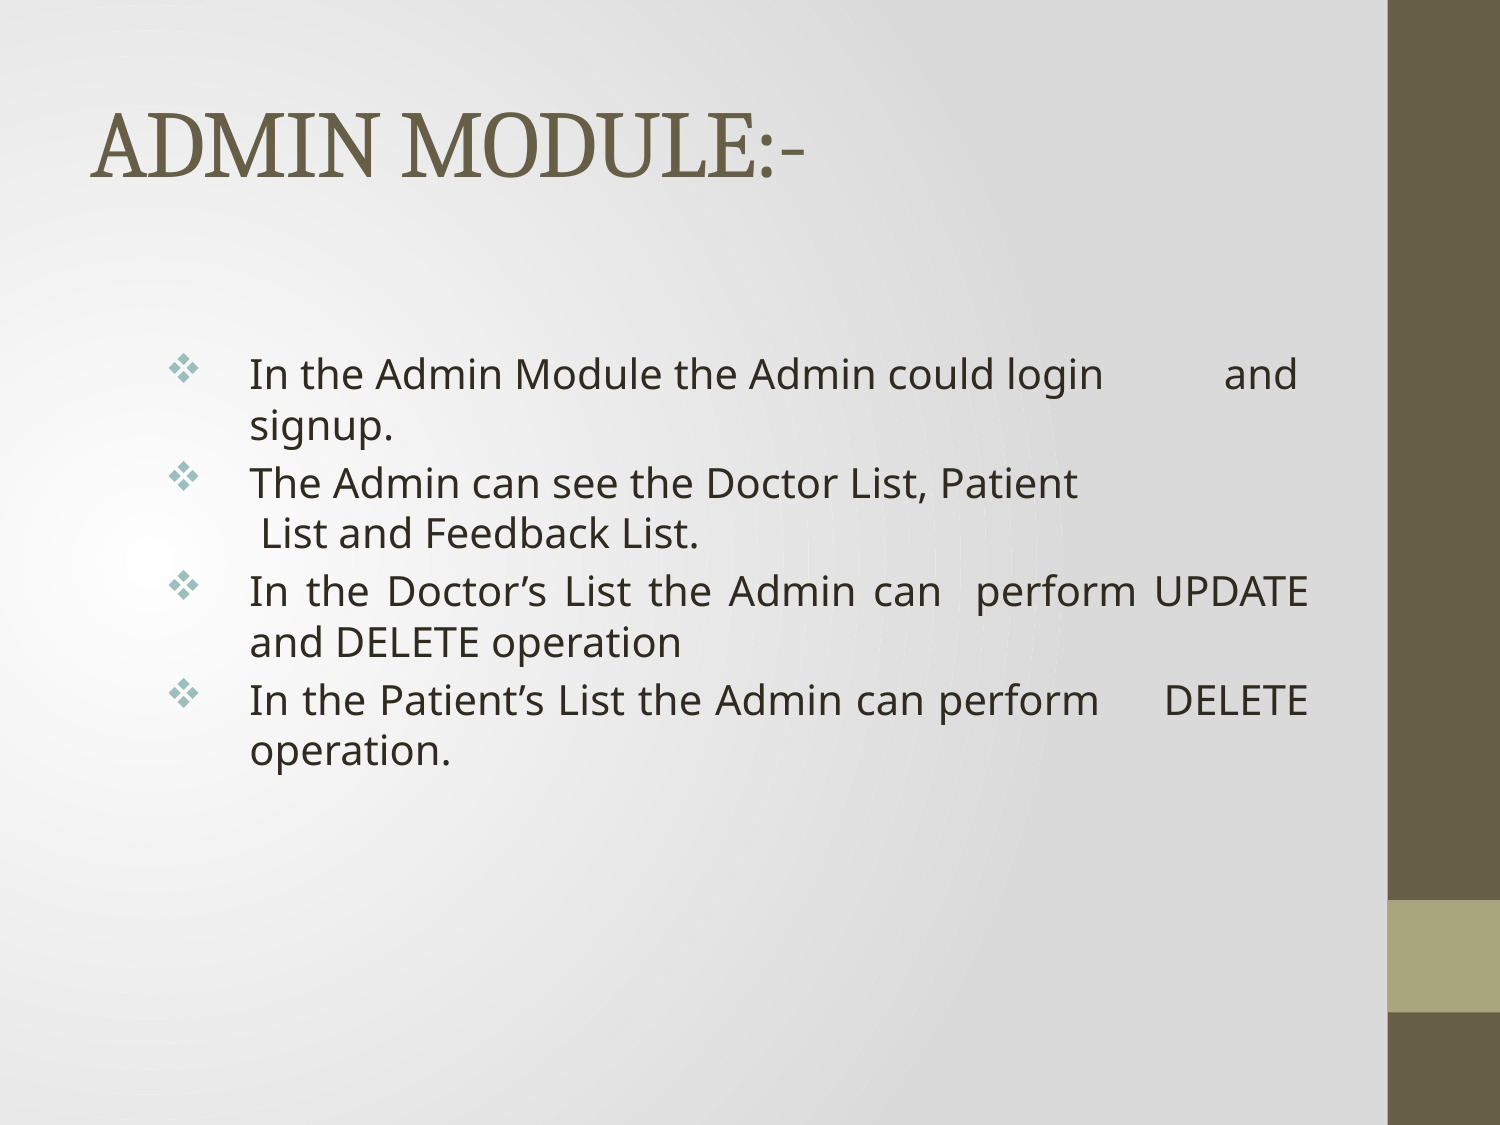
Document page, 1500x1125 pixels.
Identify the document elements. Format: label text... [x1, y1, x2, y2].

list In the Admin Module the Admin could login and signup. The Admin can see the Doctor List, Patient List and Feedback List. In the Doctor’s List the Admin can perform UPDATE and DELETE operation In the Patient’s List the Admin can perform DELETE operation. [75, 262, 1325, 1035]
title ADMIN MODULE:- [75, 45, 1325, 233]
